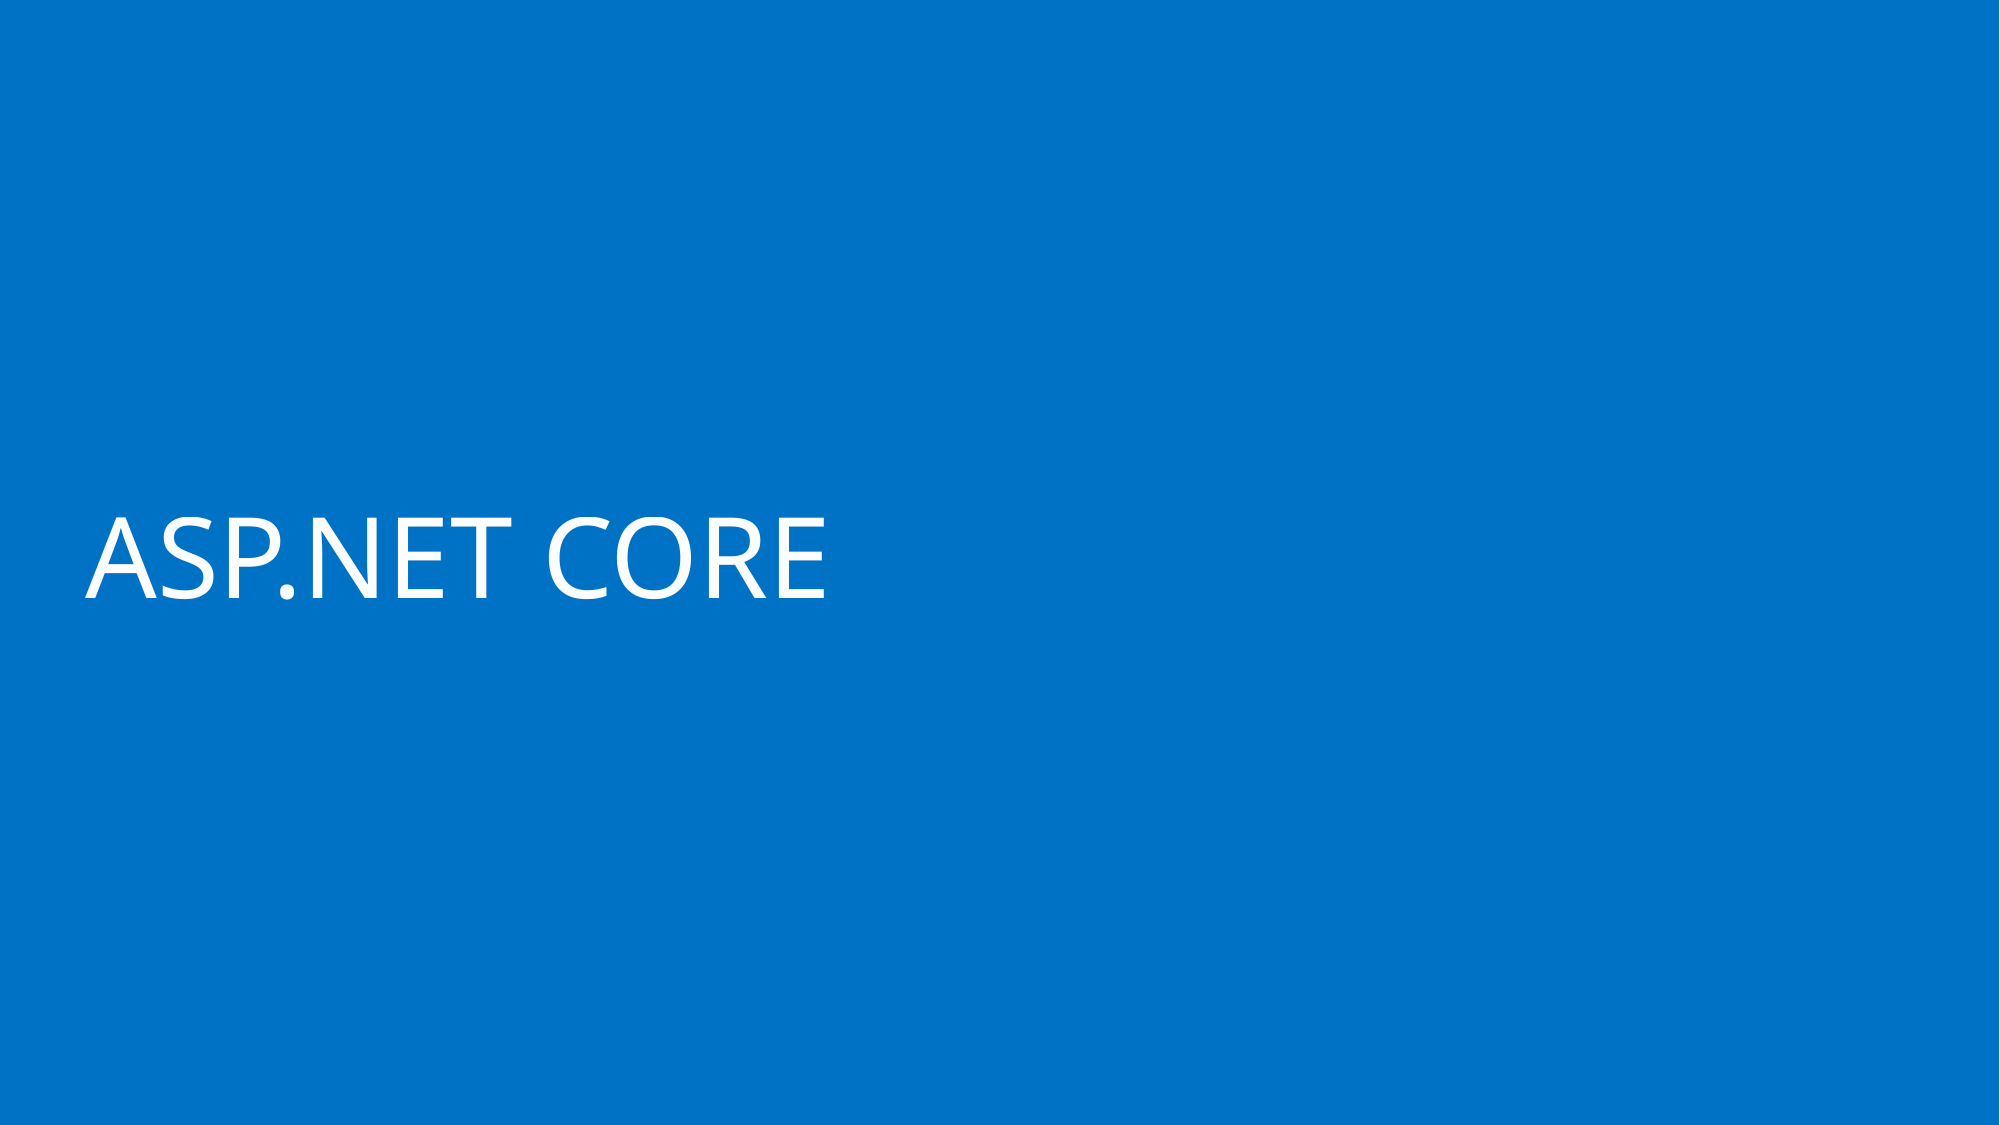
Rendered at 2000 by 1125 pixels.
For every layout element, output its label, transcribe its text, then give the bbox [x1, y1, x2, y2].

title ASP.NET CORE [85, 501, 1914, 624]
